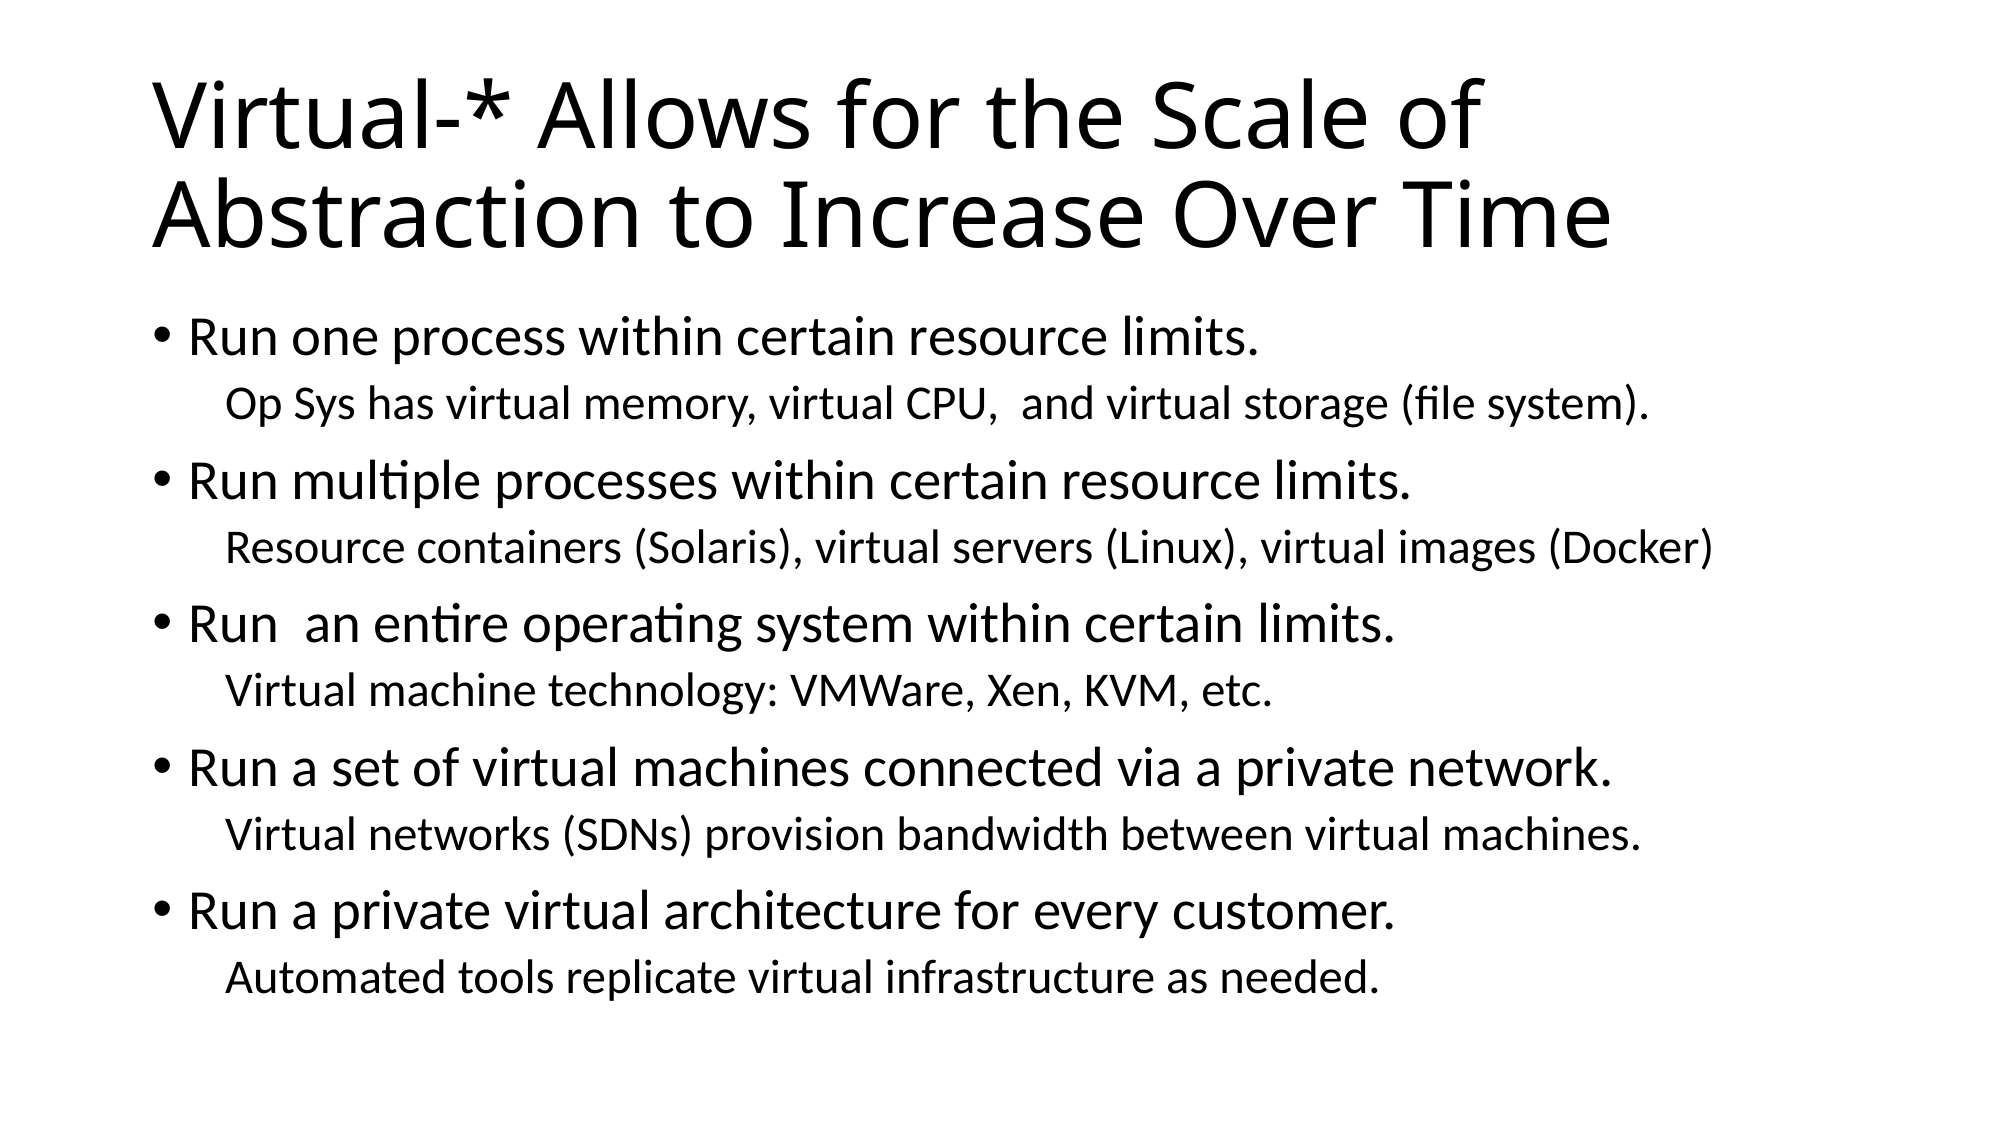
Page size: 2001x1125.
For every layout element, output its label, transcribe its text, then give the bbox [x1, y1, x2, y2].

title Virtual-* Allows for the Scale of Abstraction to Increase Over Time [137, 59, 1863, 278]
list Run one process within certain resource limits. Op Sys has virtual memory, virtual CPU, and virtual storage (file system). Run multiple processes within certain resource limits. Resource containers (Solaris), virtual servers (Linux), virtual images (Docker) Run an entire operating system within certain limits. Virtual machine technology: VMWare, Xen, KVM, etc. Run a set of virtual machines connected via a private network. Virtual networks (SDNs) provision bandwidth between virtual machines. Run a private virtual architecture for every customer. Automated tools replicate virtual infrastructure as needed. [137, 299, 1863, 1014]
